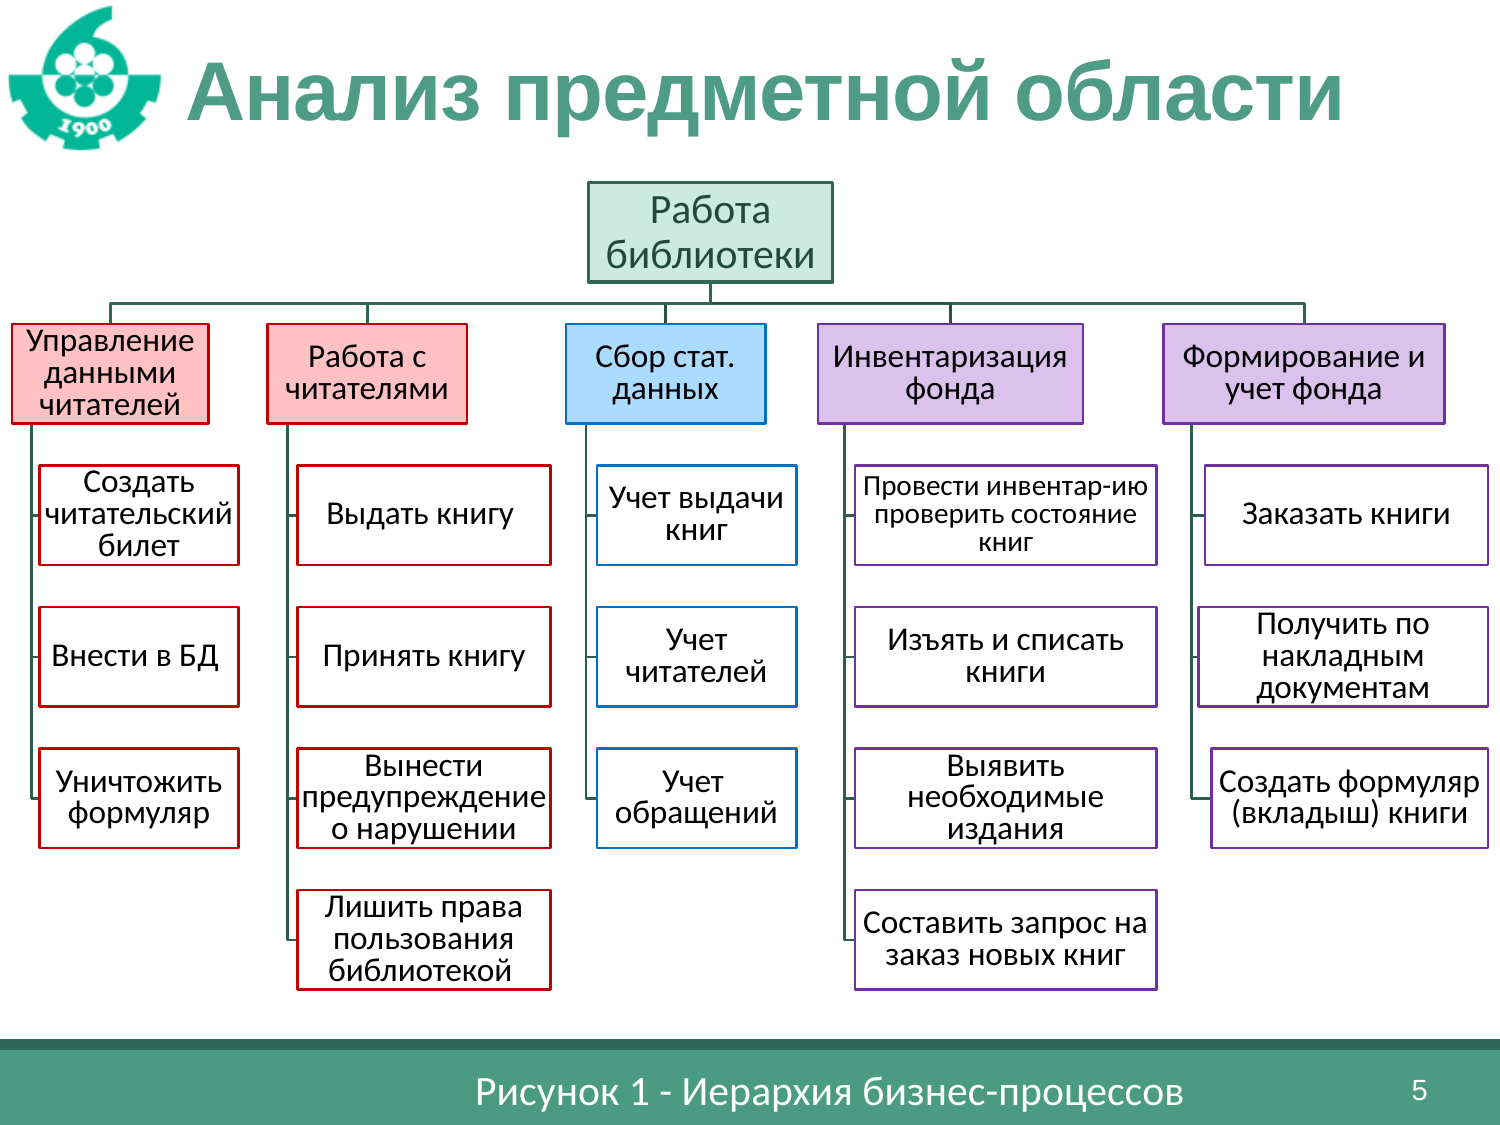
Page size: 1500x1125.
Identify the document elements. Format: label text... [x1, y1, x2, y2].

slide_number 5 [1281, 1058, 1443, 1119]
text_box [11, 160, 1489, 1012]
title Анализ предметной области [170, 30, 1409, 145]
picture [0, 0, 172, 158]
text_box Рисунок 1 - Иерархия бизнес-процессов [460, 1056, 1200, 1122]
